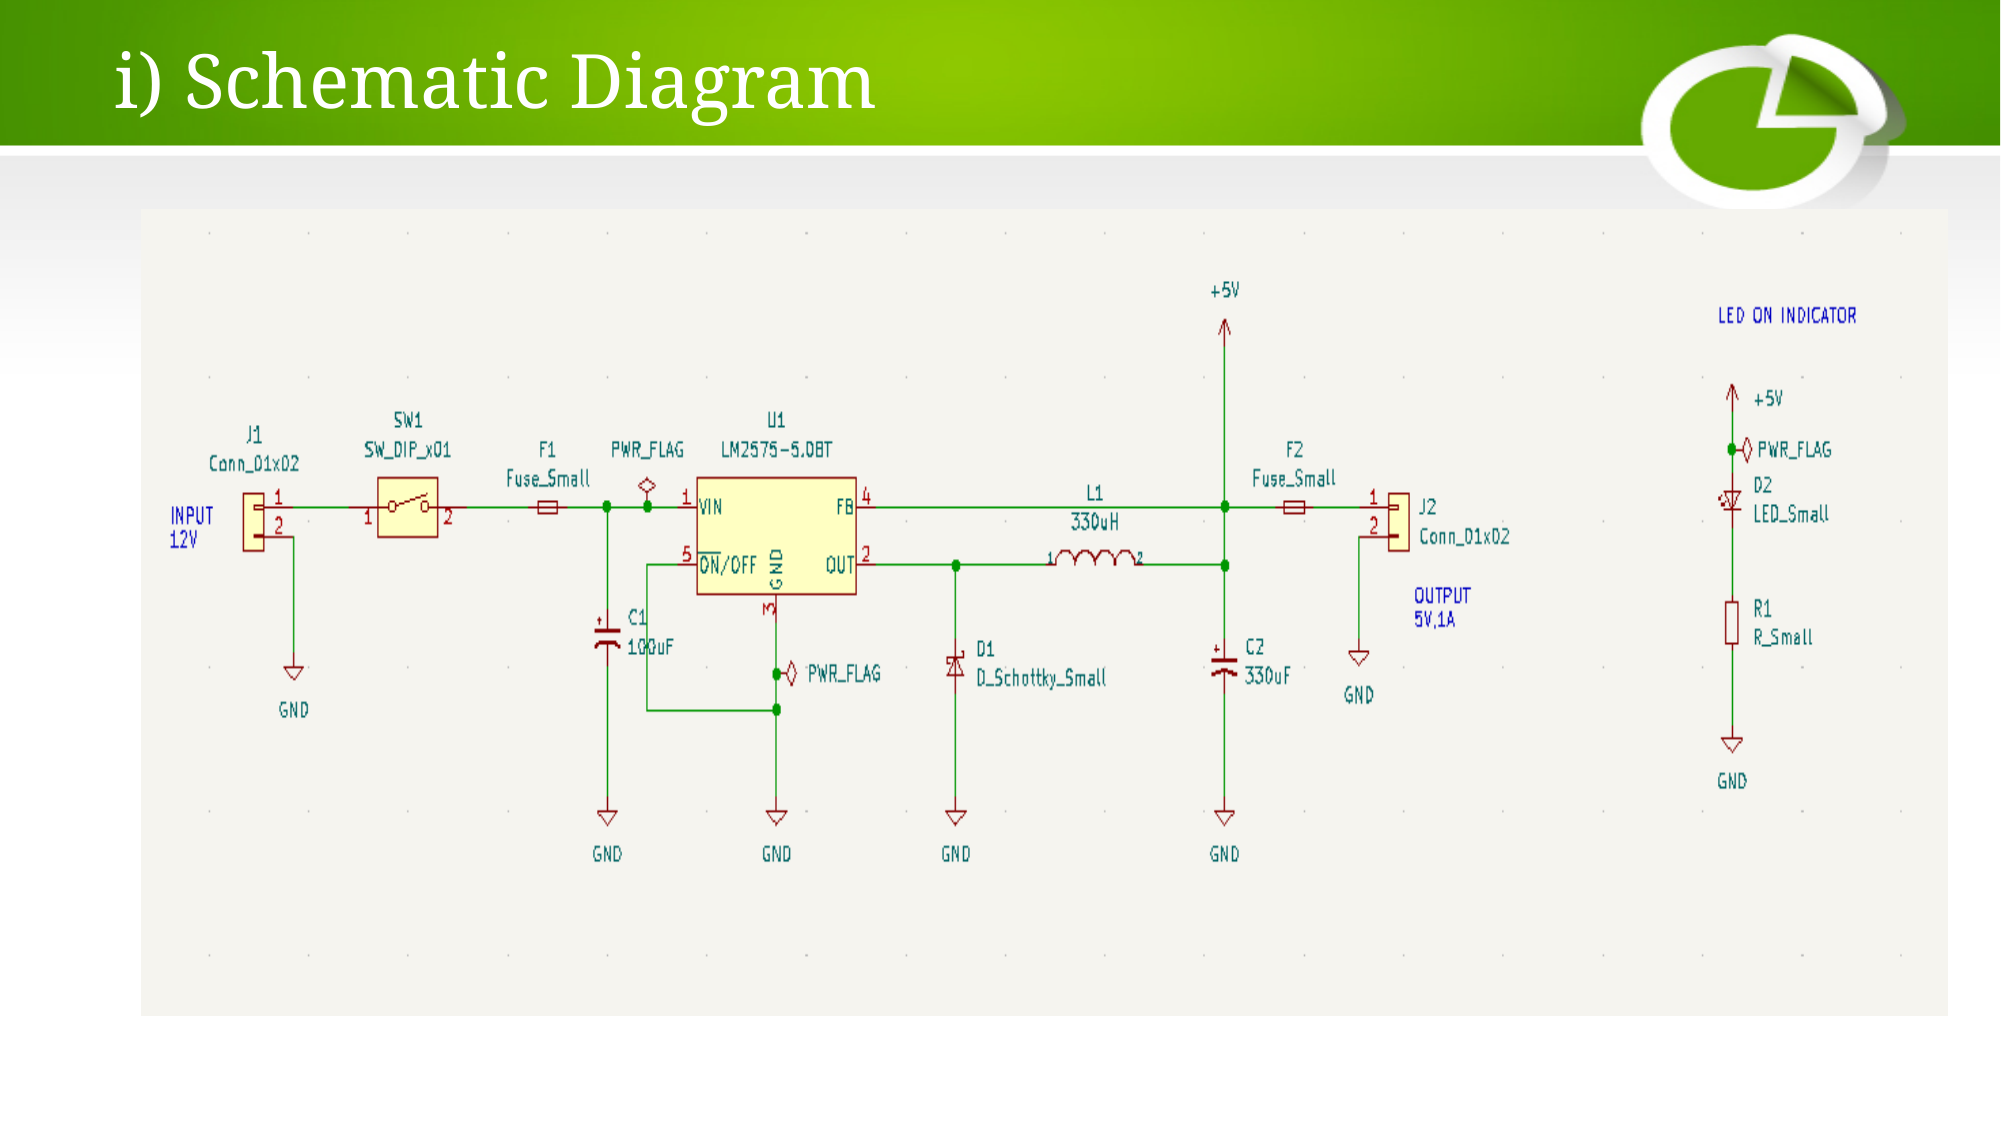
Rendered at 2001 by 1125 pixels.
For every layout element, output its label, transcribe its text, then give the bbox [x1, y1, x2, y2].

title i) Schematic Diagram [99, 30, 1901, 127]
picture [0, 0, 2001, 1125]
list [141, 209, 1948, 1016]
